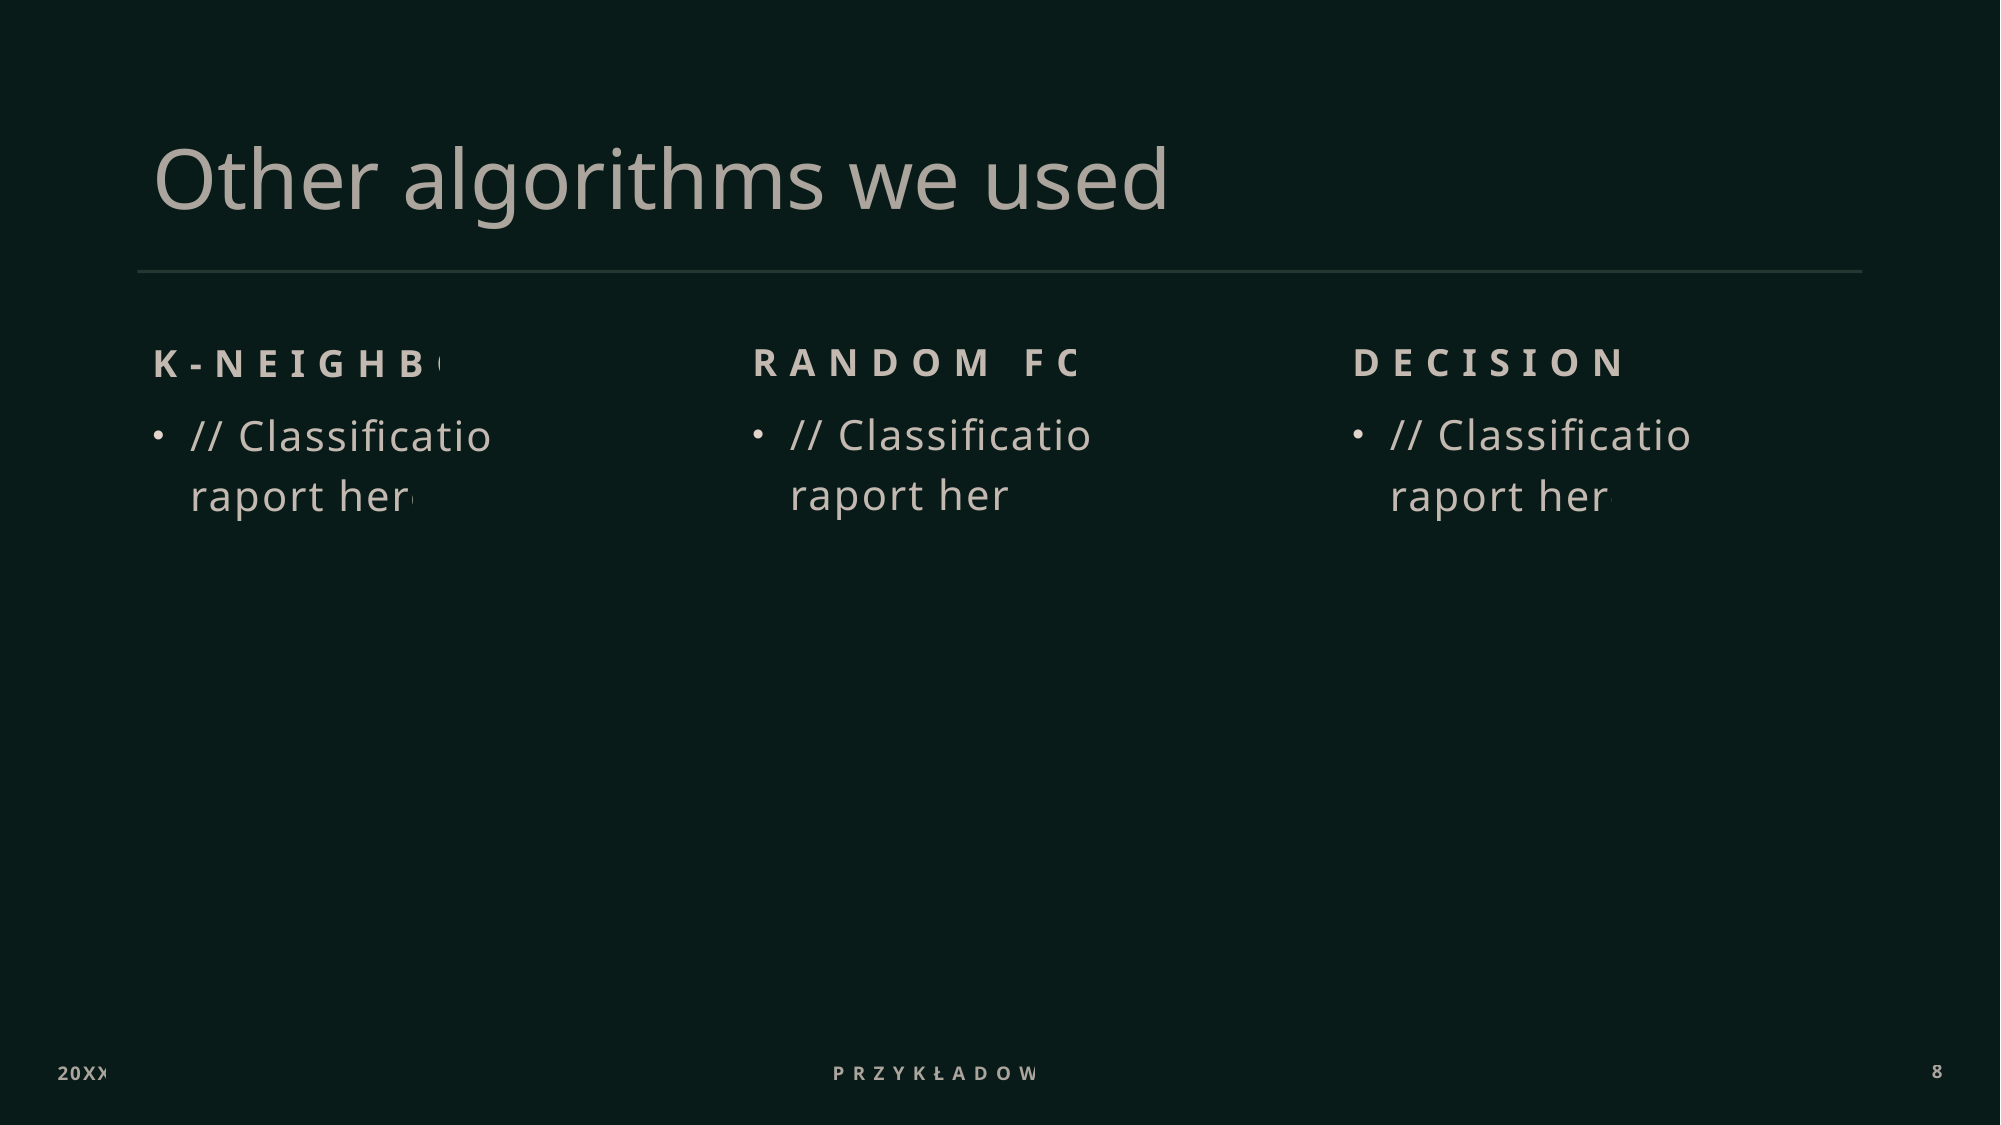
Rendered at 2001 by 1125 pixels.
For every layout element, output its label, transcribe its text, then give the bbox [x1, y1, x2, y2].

slide_number 20XX [42, 1042, 587, 1103]
list Decision tree [1337, 295, 1863, 391]
footer Przykładowy tekst [587, 1042, 1413, 1103]
title Other algorithms we used [137, 109, 1863, 244]
list Random forest [737, 295, 1263, 391]
list // Classification raport here [737, 391, 1263, 1007]
slide_number 8 [1725, 1042, 1958, 1103]
list K-Neighbours [137, 296, 663, 392]
list // Classification raport here [137, 392, 663, 1008]
list // Classification raport here [1337, 391, 1863, 1007]
